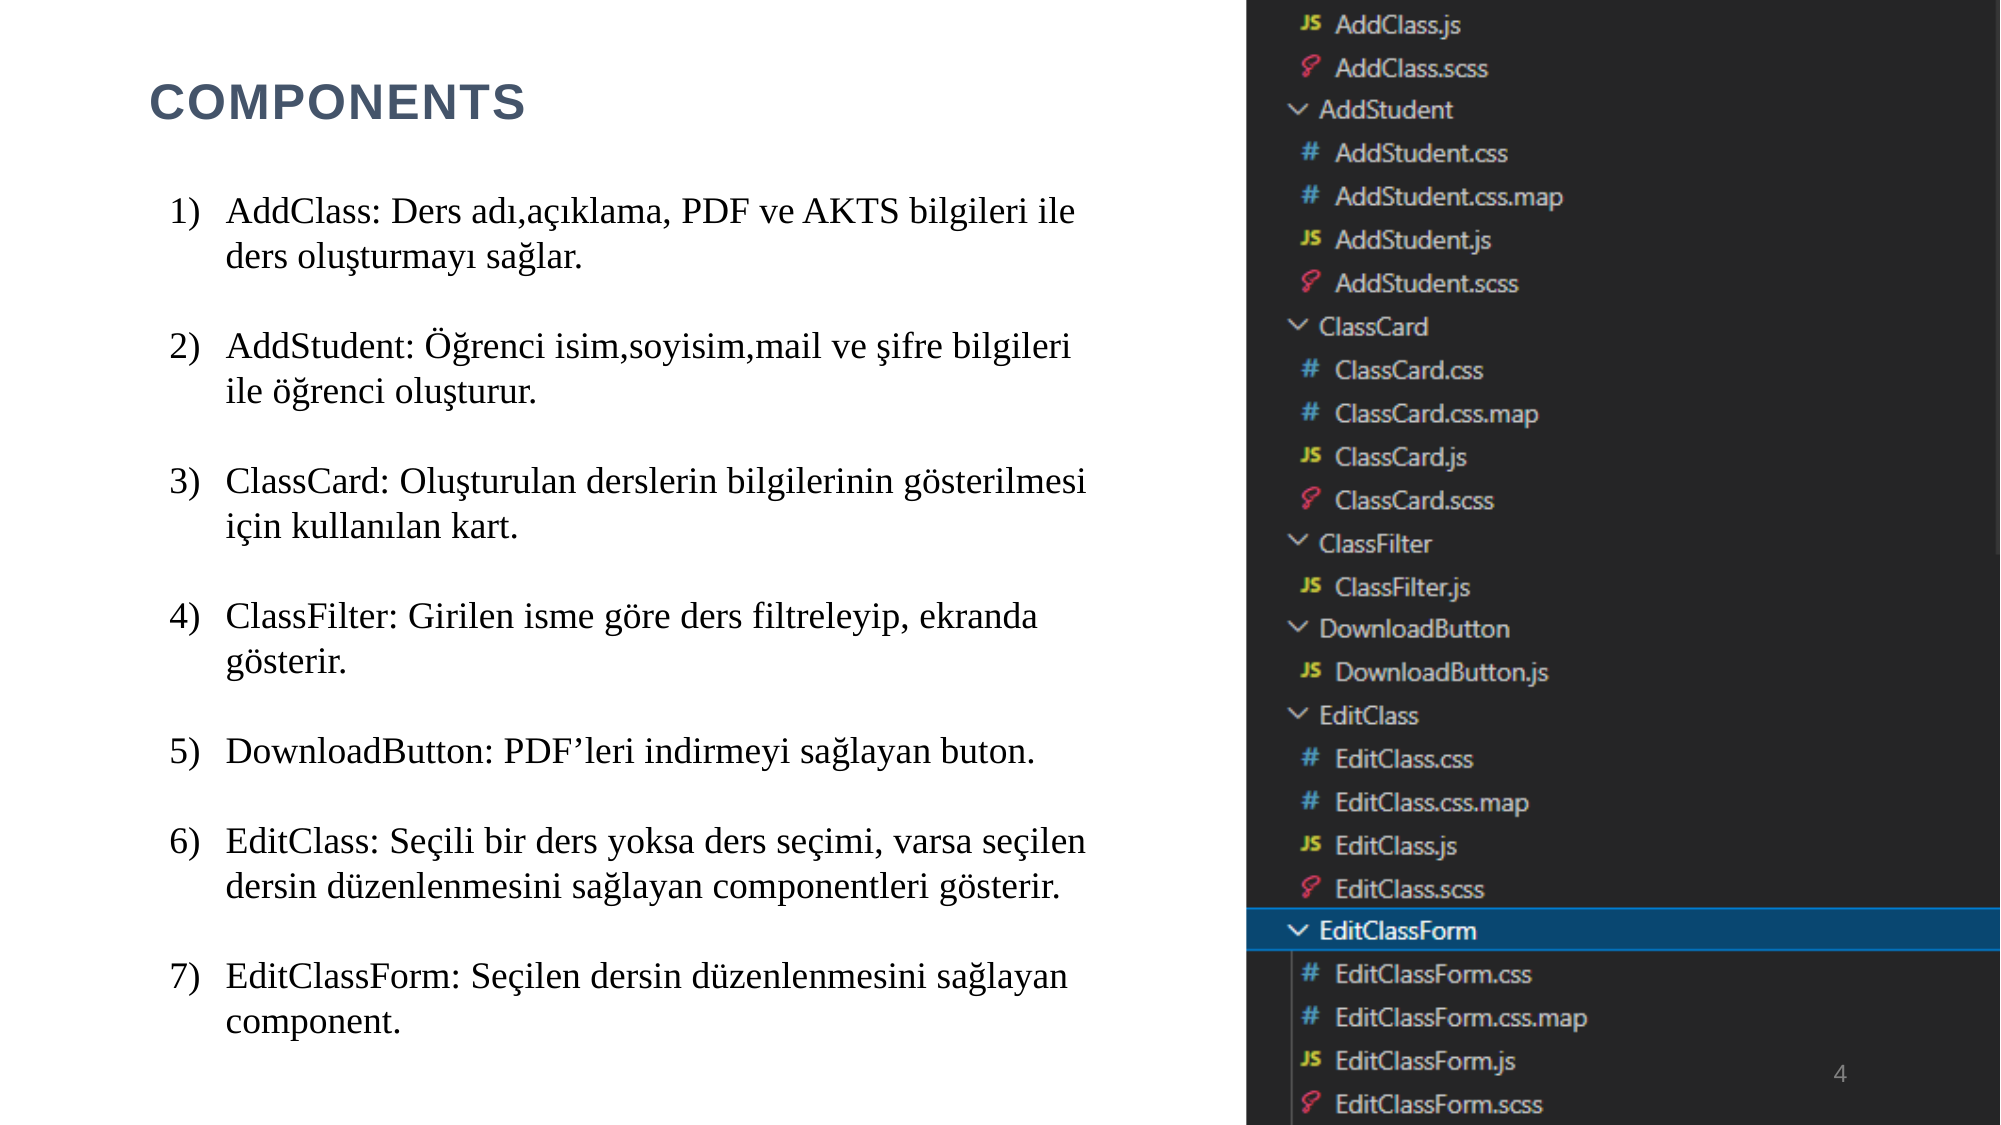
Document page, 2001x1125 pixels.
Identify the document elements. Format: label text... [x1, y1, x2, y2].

picture [1246, 0, 2000, 1125]
title Components [134, 52, 810, 155]
text_box AddClass: Ders adı,açıklama, PDF ve AKTS bilgileri ile ders oluşturmayı sağlar. AddStudent: Öğrenci isim,soyisim,mail ve şifre bilgileri ile öğrenci oluşturur. ClassCard: Oluşturulan derslerin bilgilerinin gösterilmesi için kullanılan kart. ClassFilter: Girilen isme göre ders filtreleyip, ekranda gösterir. DownloadButton: PDF’leri indirmeyi sağlayan buton. EditClass: Seçili bir ders yoksa ders seçimi, varsa seçilen dersin düzenlenmesini sağlayan componentleri gösterir. EditClassForm: Seçilen dersin düzenlenmesini sağlayan component. [154, 178, 1130, 1049]
